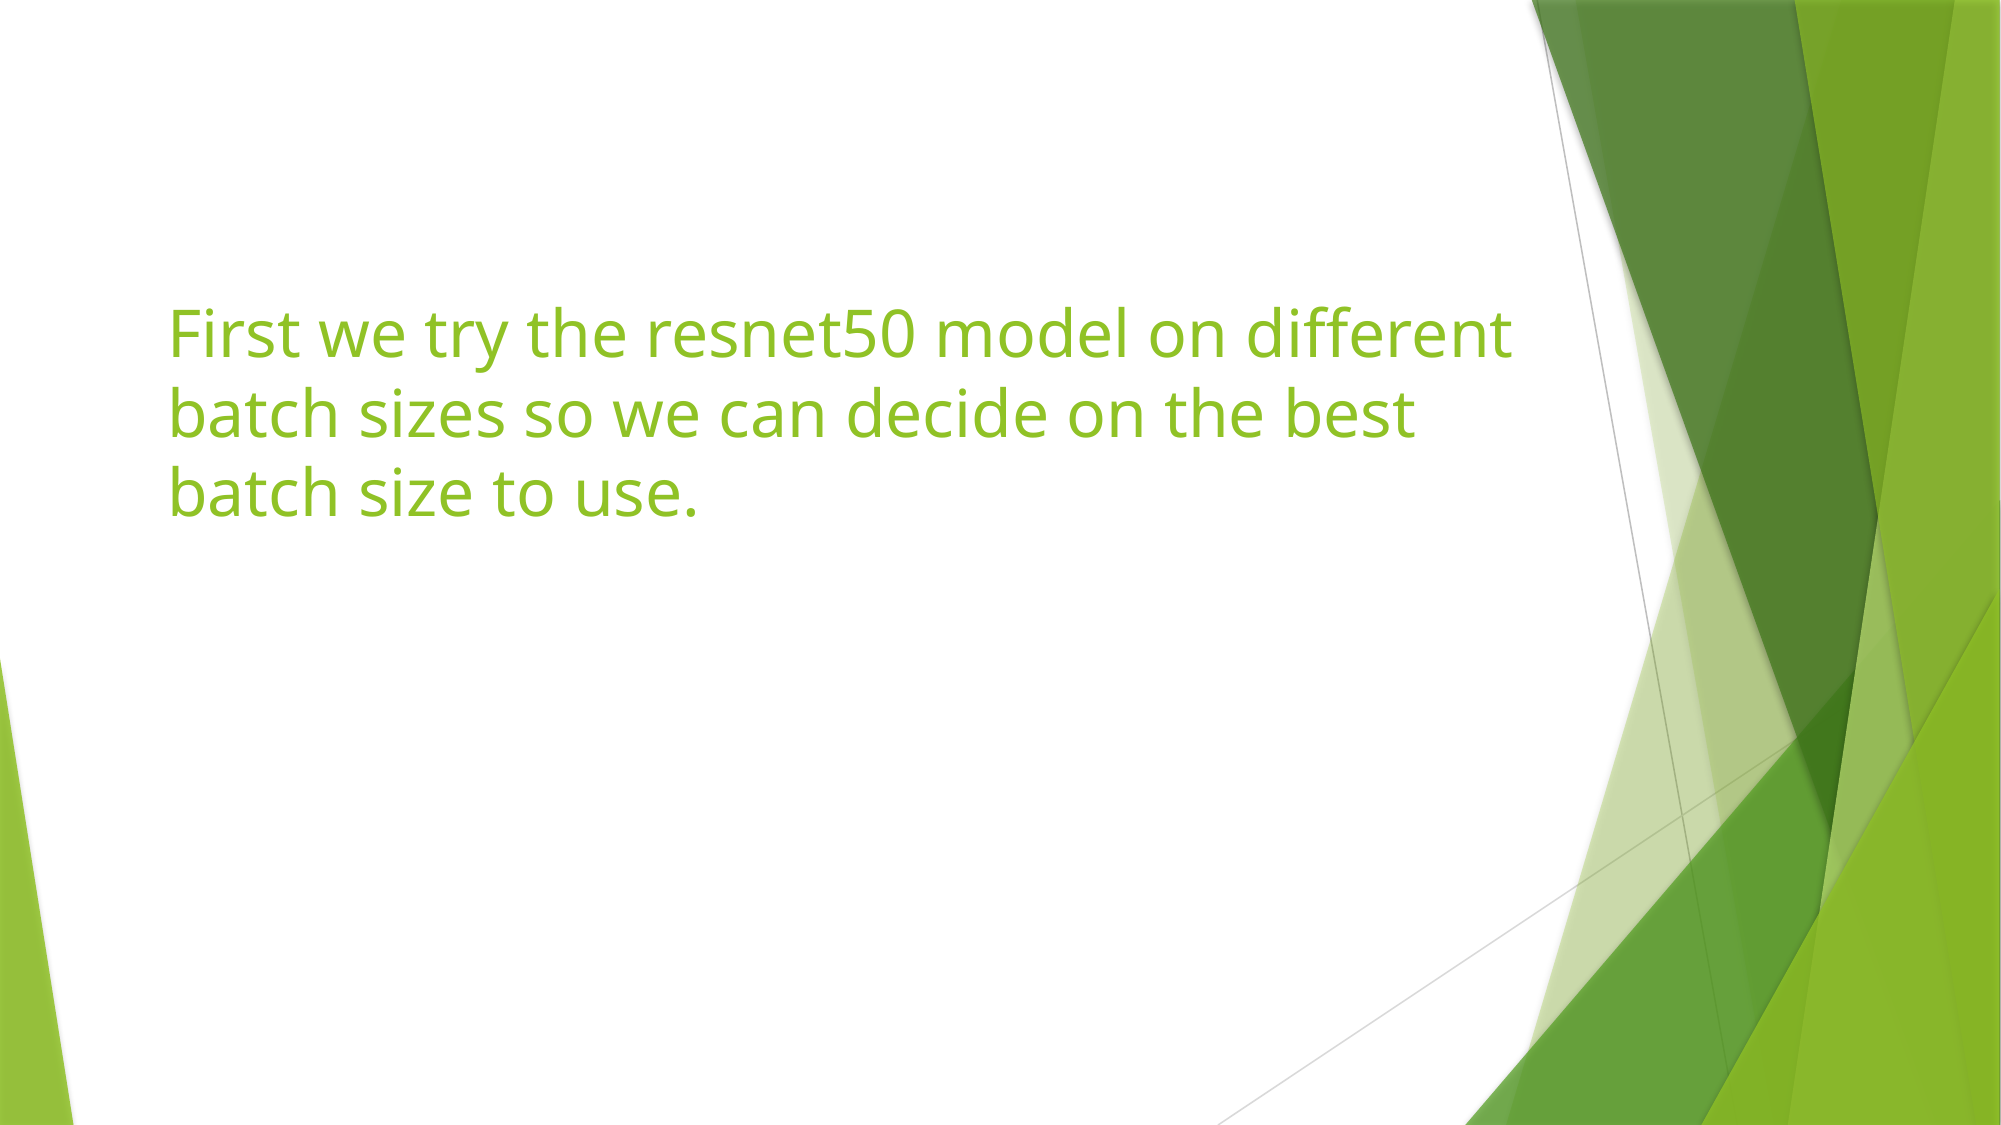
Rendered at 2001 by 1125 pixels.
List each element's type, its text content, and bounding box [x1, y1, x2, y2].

title First we try the resnet50 model on different batch sizes so we can decide on the best batch size to use. [152, 284, 1563, 539]
